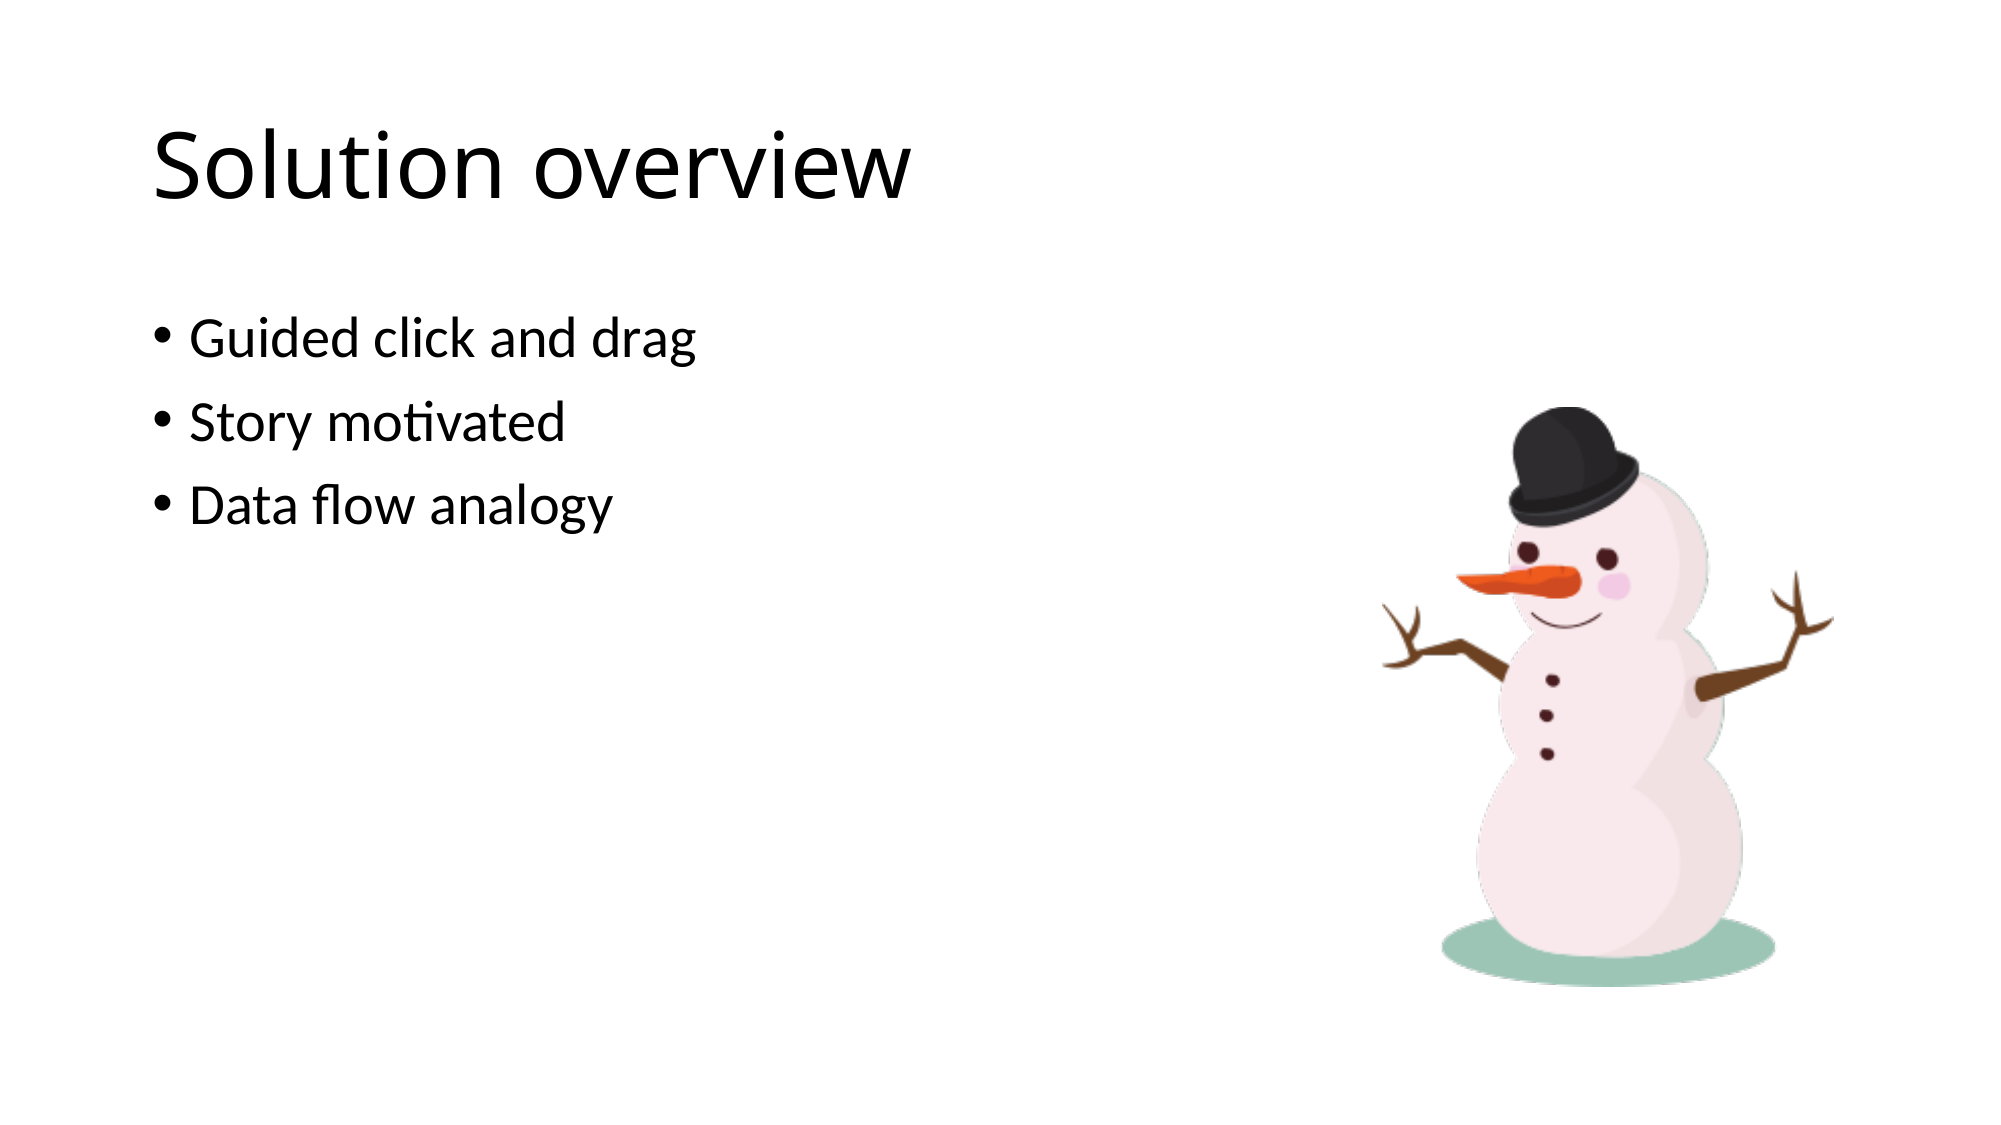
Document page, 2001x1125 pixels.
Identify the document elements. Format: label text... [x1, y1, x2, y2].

picture [1382, 407, 1834, 988]
title Solution overview [137, 59, 1863, 278]
list Guided click and drag Story motivated Data flow analogy [137, 299, 1863, 1014]
